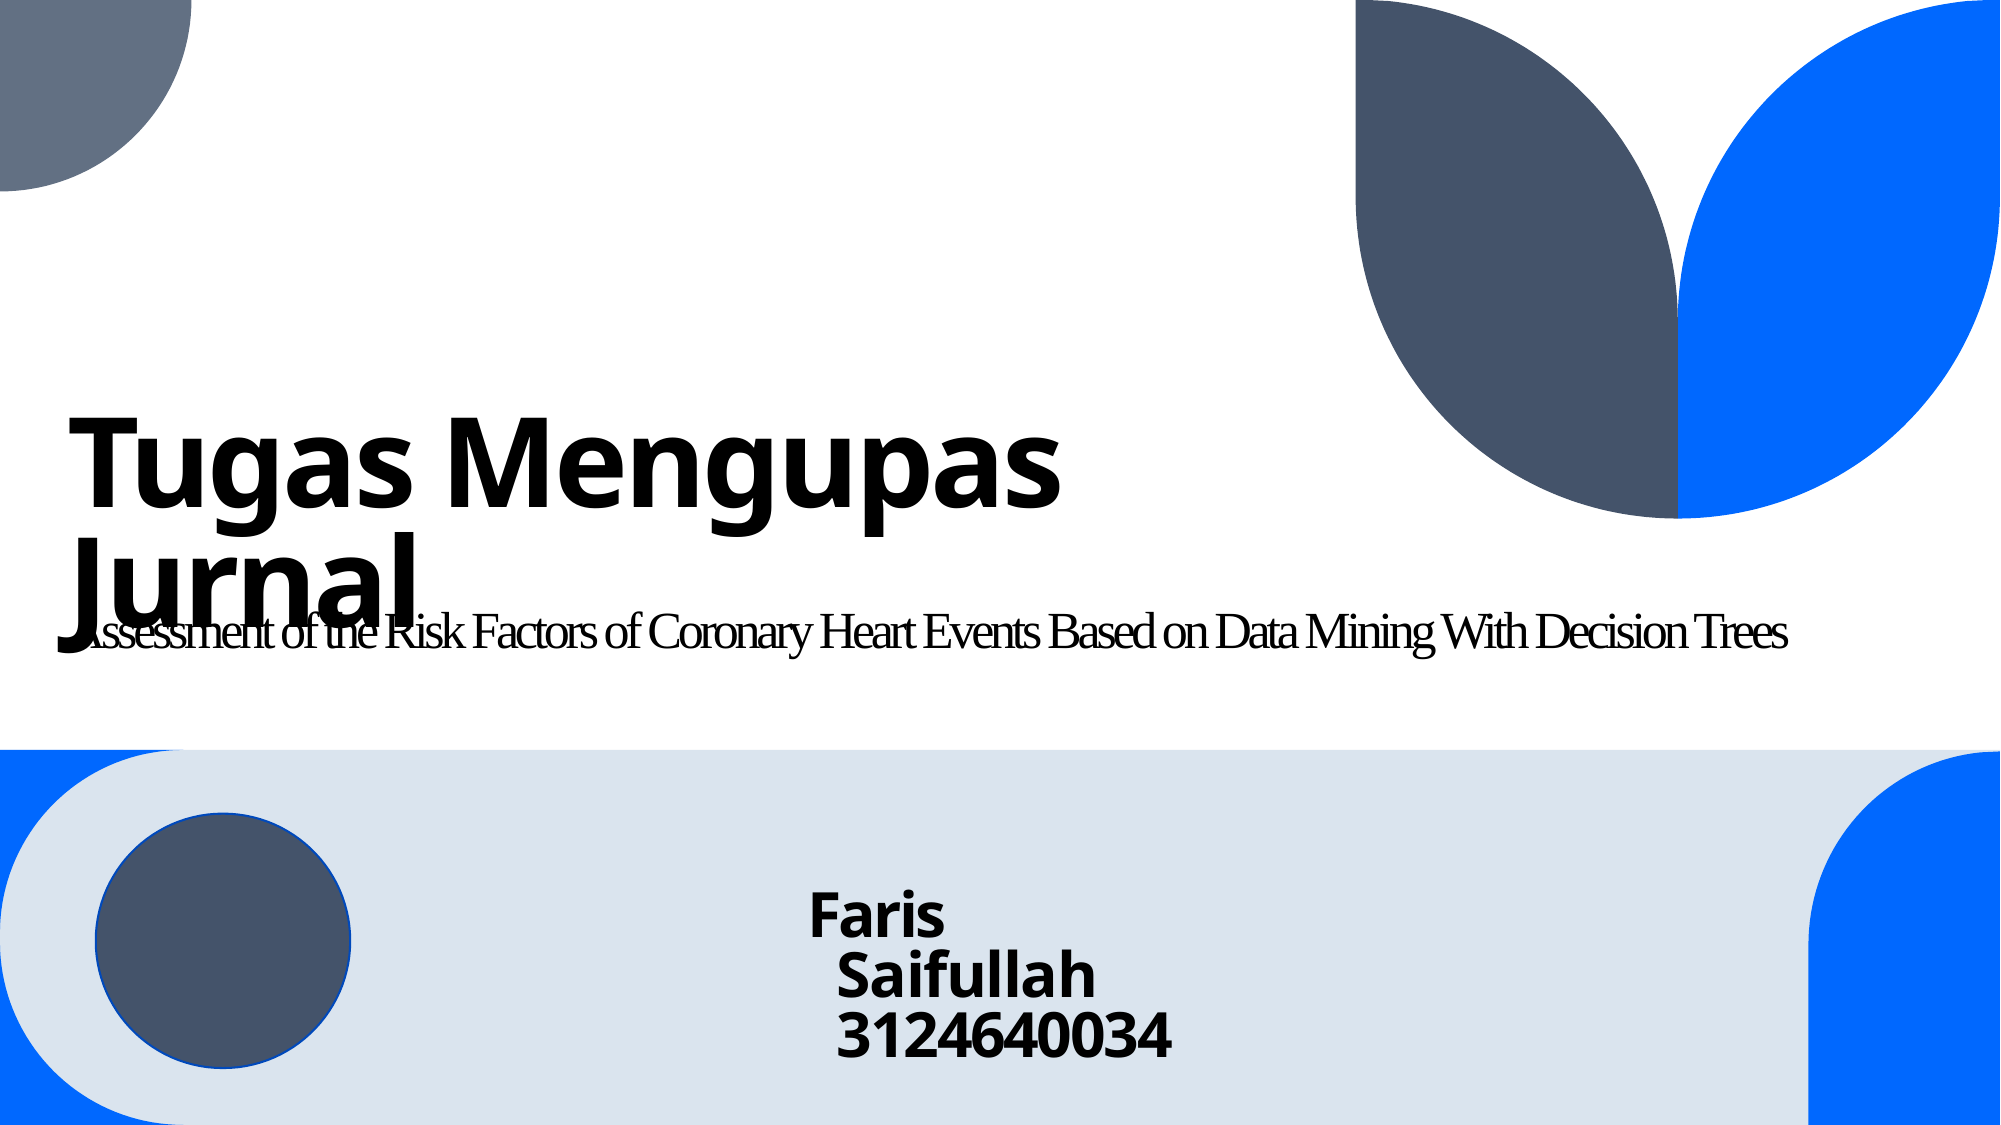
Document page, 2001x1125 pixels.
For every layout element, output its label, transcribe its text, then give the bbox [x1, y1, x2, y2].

title Tugas Mengupas Jurnal [65, 381, 1338, 508]
text_box Faris Saifullah 3124640034 [805, 873, 1195, 1071]
text_box Assessment of the Risk Factors of Coronary Heart Events Based on Data Mining With Decision Trees [65, 508, 1838, 660]
